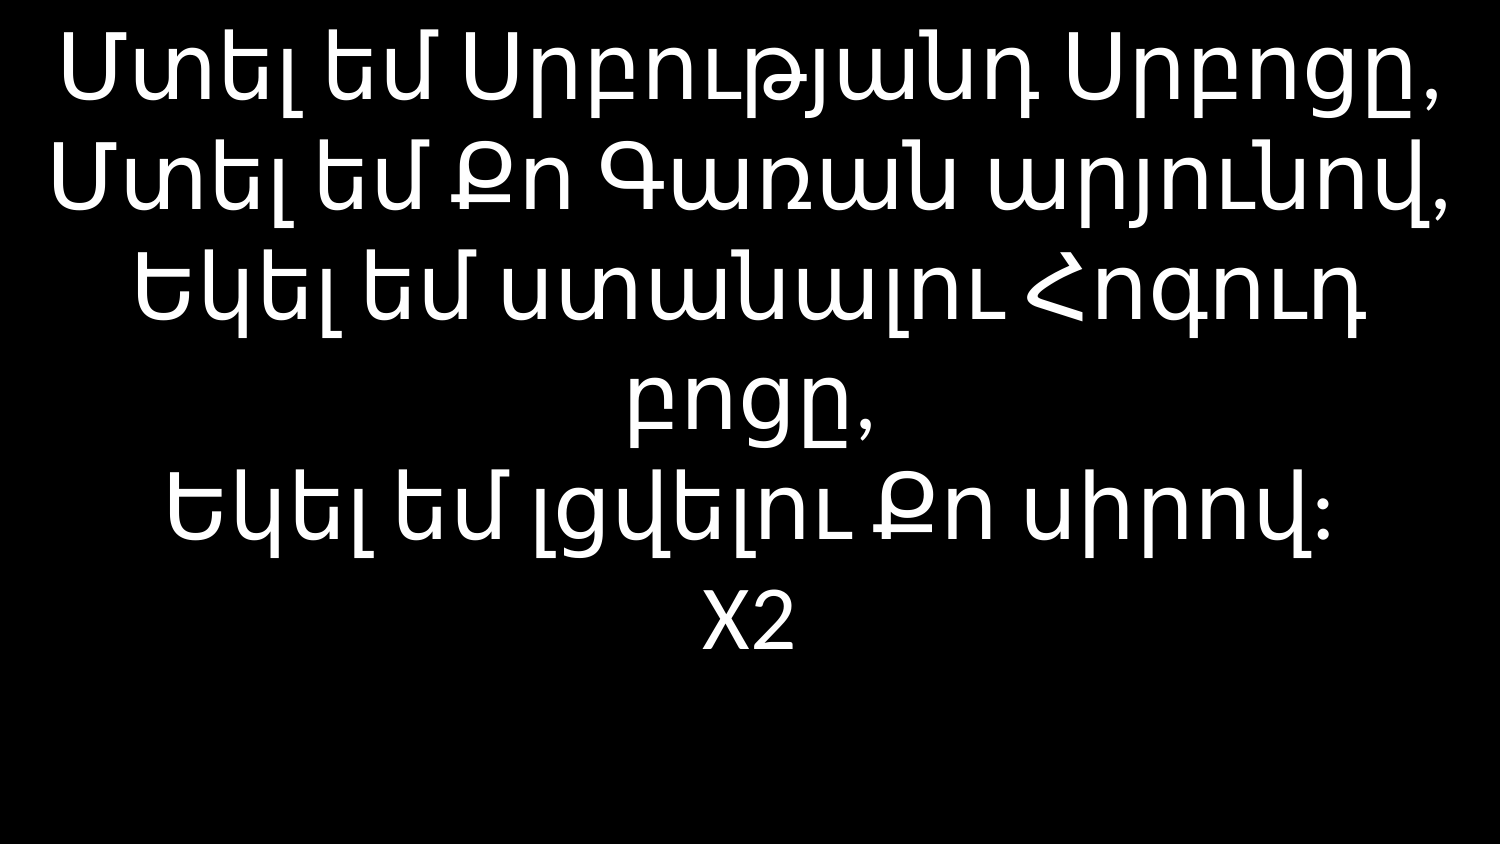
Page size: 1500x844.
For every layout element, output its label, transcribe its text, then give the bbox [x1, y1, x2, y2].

title Մտել եմ Սրբությանդ Սրբոցը, Մտել եմ Քո Գառան արյունով, Եկել եմ ստանալու Հոգուդ բոցը, Եկել եմ լցվելու Քո սիրով: X2 [0, 0, 1500, 844]
